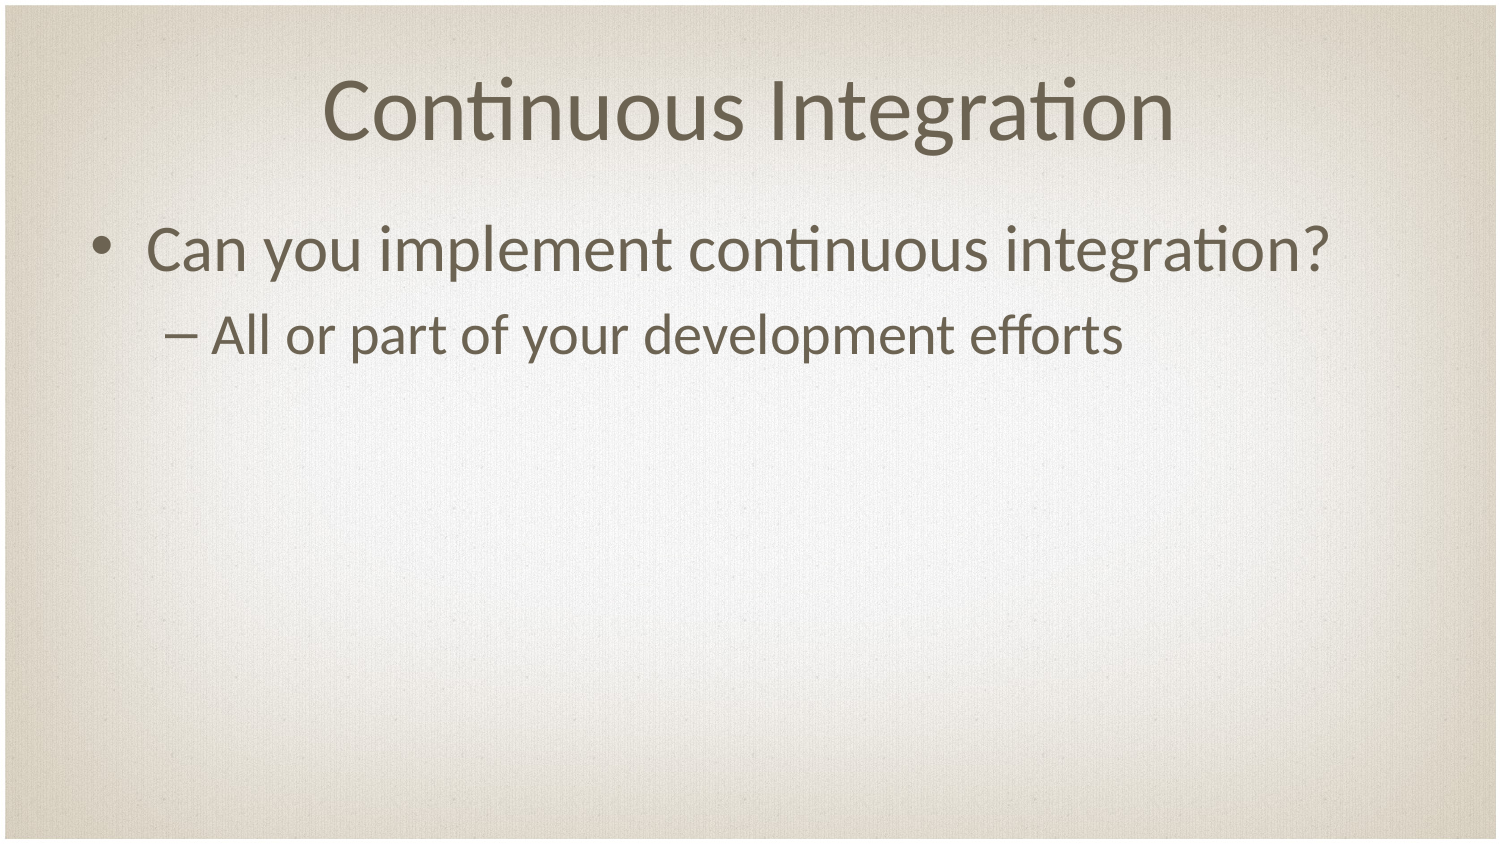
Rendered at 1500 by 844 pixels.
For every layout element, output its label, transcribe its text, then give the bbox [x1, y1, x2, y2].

list Can you implement continuous integration? All or part of your development efforts [75, 196, 1425, 754]
title Continuous Integration [75, 33, 1425, 175]
picture [0, 0, 1500, 844]
